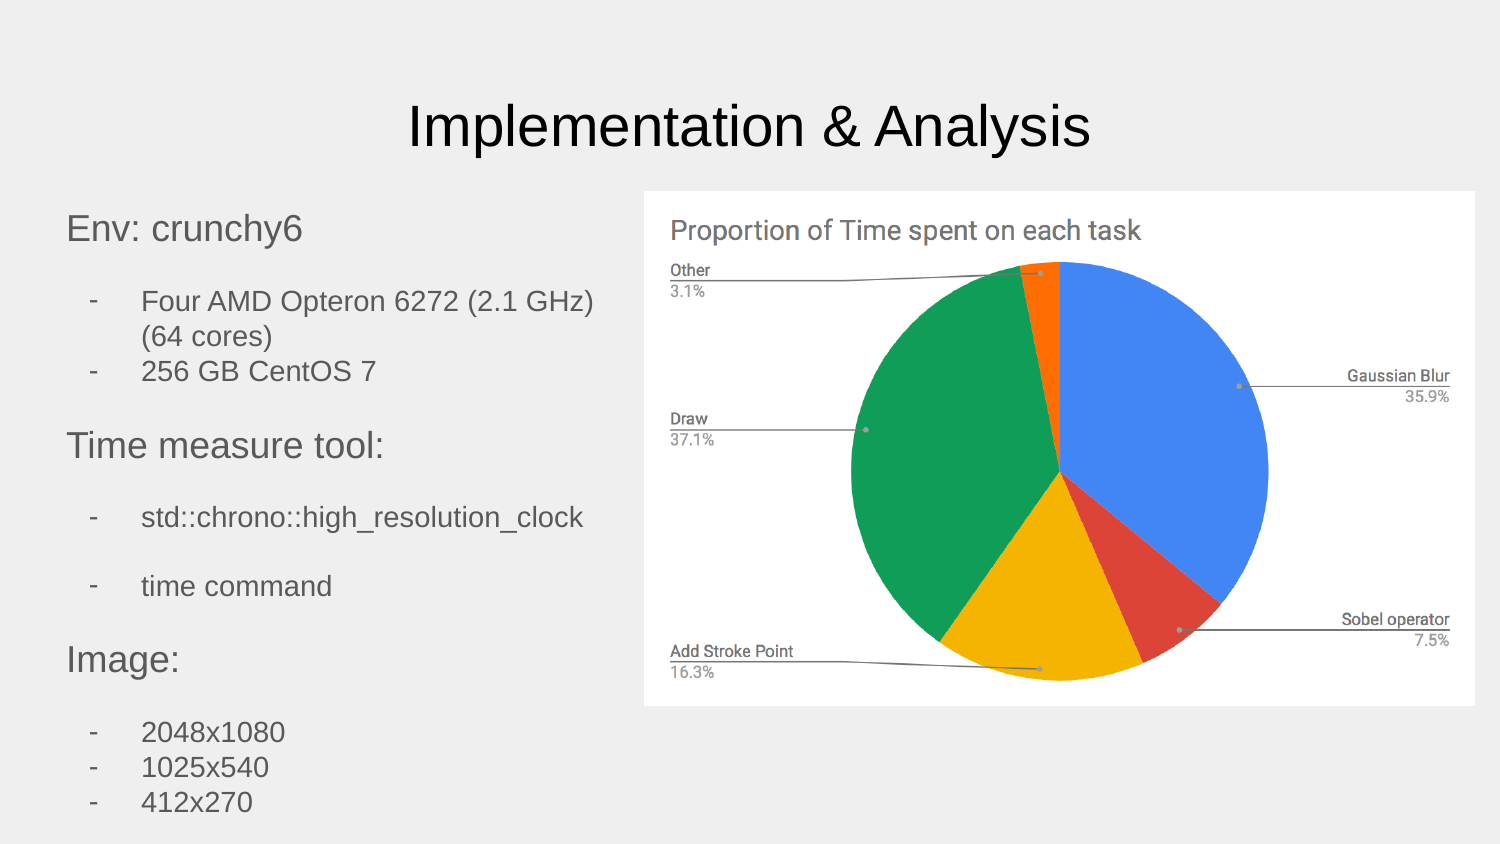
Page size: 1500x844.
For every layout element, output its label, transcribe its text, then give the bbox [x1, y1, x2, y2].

picture [643, 191, 1476, 706]
title Implementation & Analysis [51, 72, 1449, 167]
list Env: crunchy6 Four AMD Opteron 6272 (2.1 GHz) (64 cores) 256 GB CentOS 7 Time measure tool: std::chrono::high_resolution_clock time command Image: 2048x1080 1025x540 412x270 [51, 189, 620, 750]
